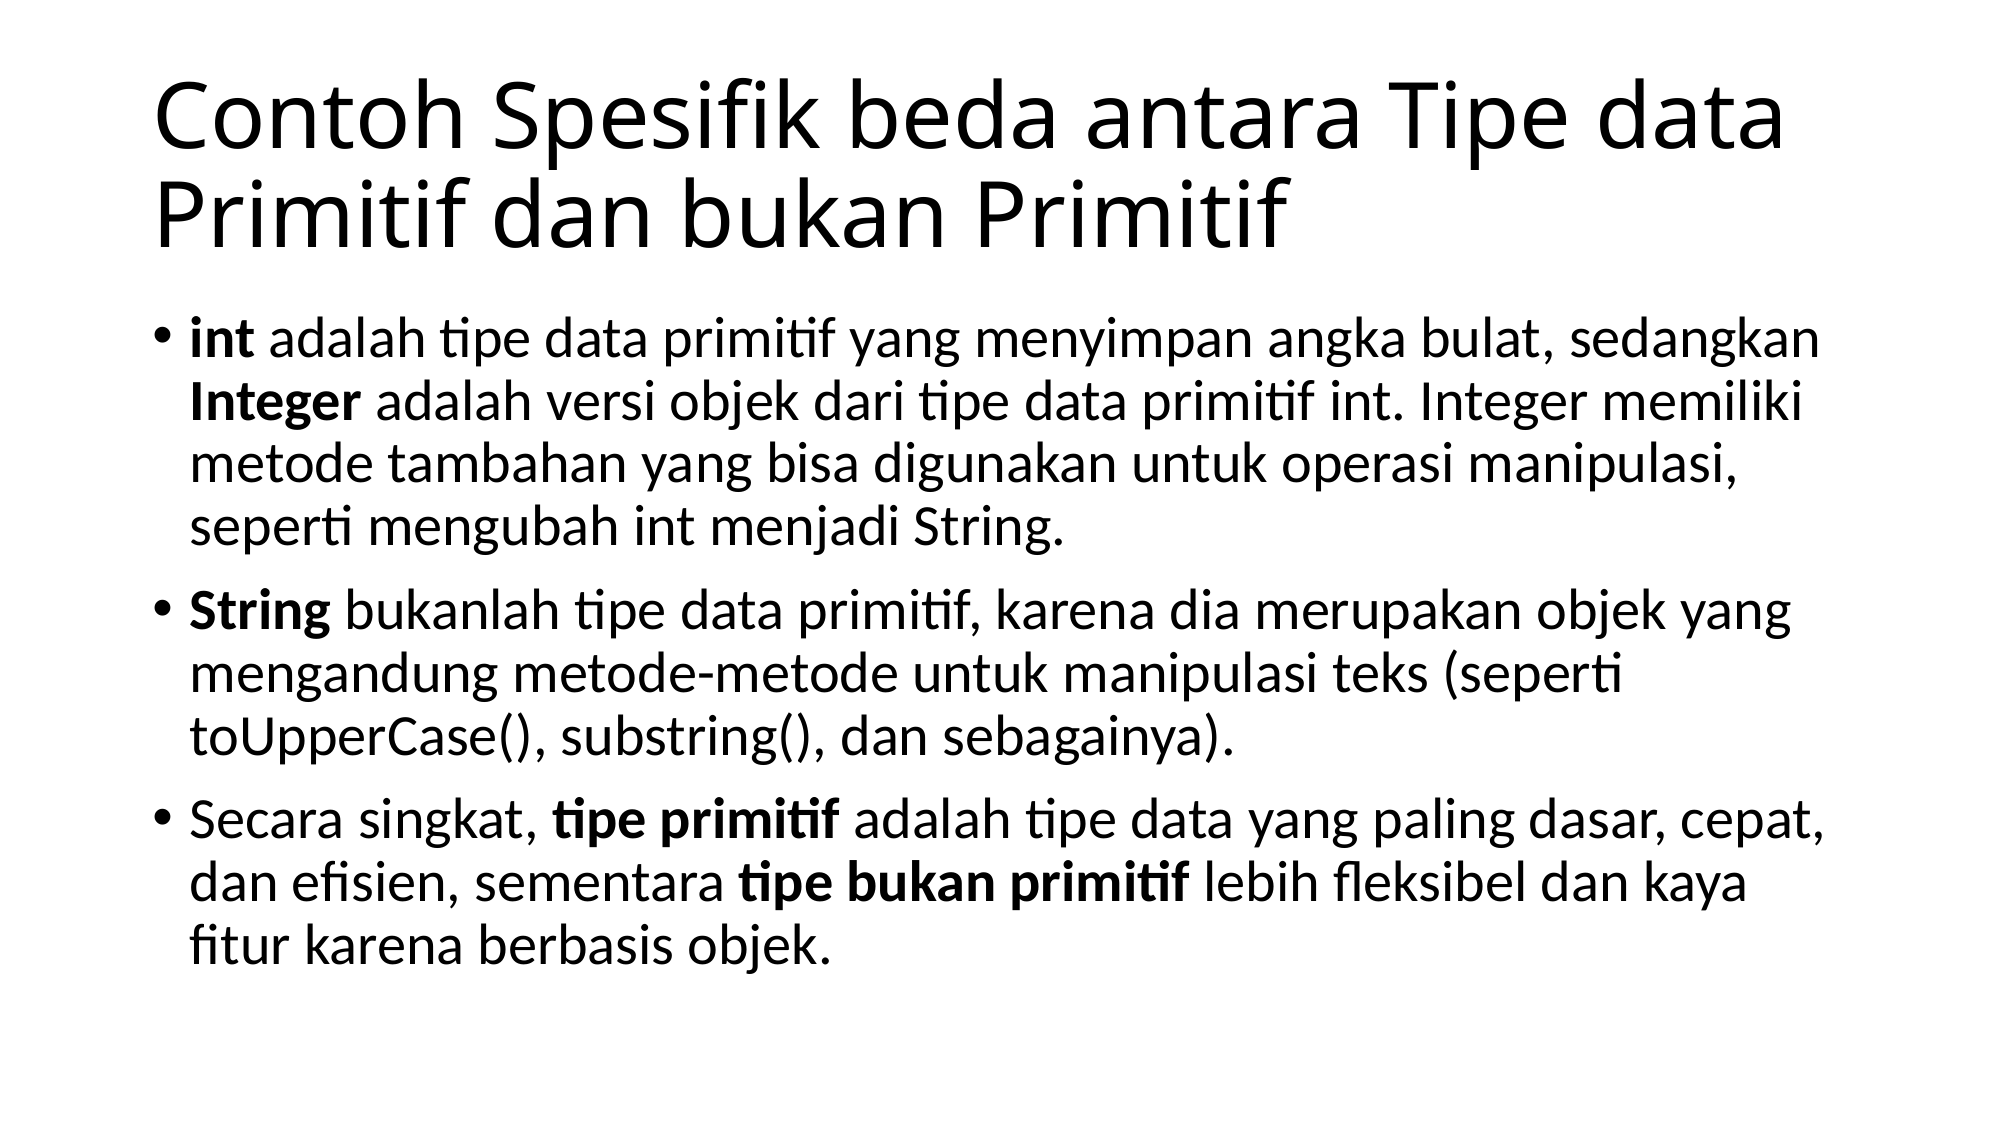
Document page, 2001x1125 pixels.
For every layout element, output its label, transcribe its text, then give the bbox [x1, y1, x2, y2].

title Contoh Spesifik beda antara Tipe data Primitif dan bukan Primitif [137, 59, 1863, 278]
list int adalah tipe data primitif yang menyimpan angka bulat, sedangkan Integer adalah versi objek dari tipe data primitif int. Integer memiliki metode tambahan yang bisa digunakan untuk operasi manipulasi, seperti mengubah int menjadi String. String bukanlah tipe data primitif, karena dia merupakan objek yang mengandung metode-metode untuk manipulasi teks (seperti toUpperCase(), substring(), dan sebagainya). Secara singkat, tipe primitif adalah tipe data yang paling dasar, cepat, dan efisien, sementara tipe bukan primitif lebih fleksibel dan kaya fitur karena berbasis objek. [137, 299, 1863, 1014]
